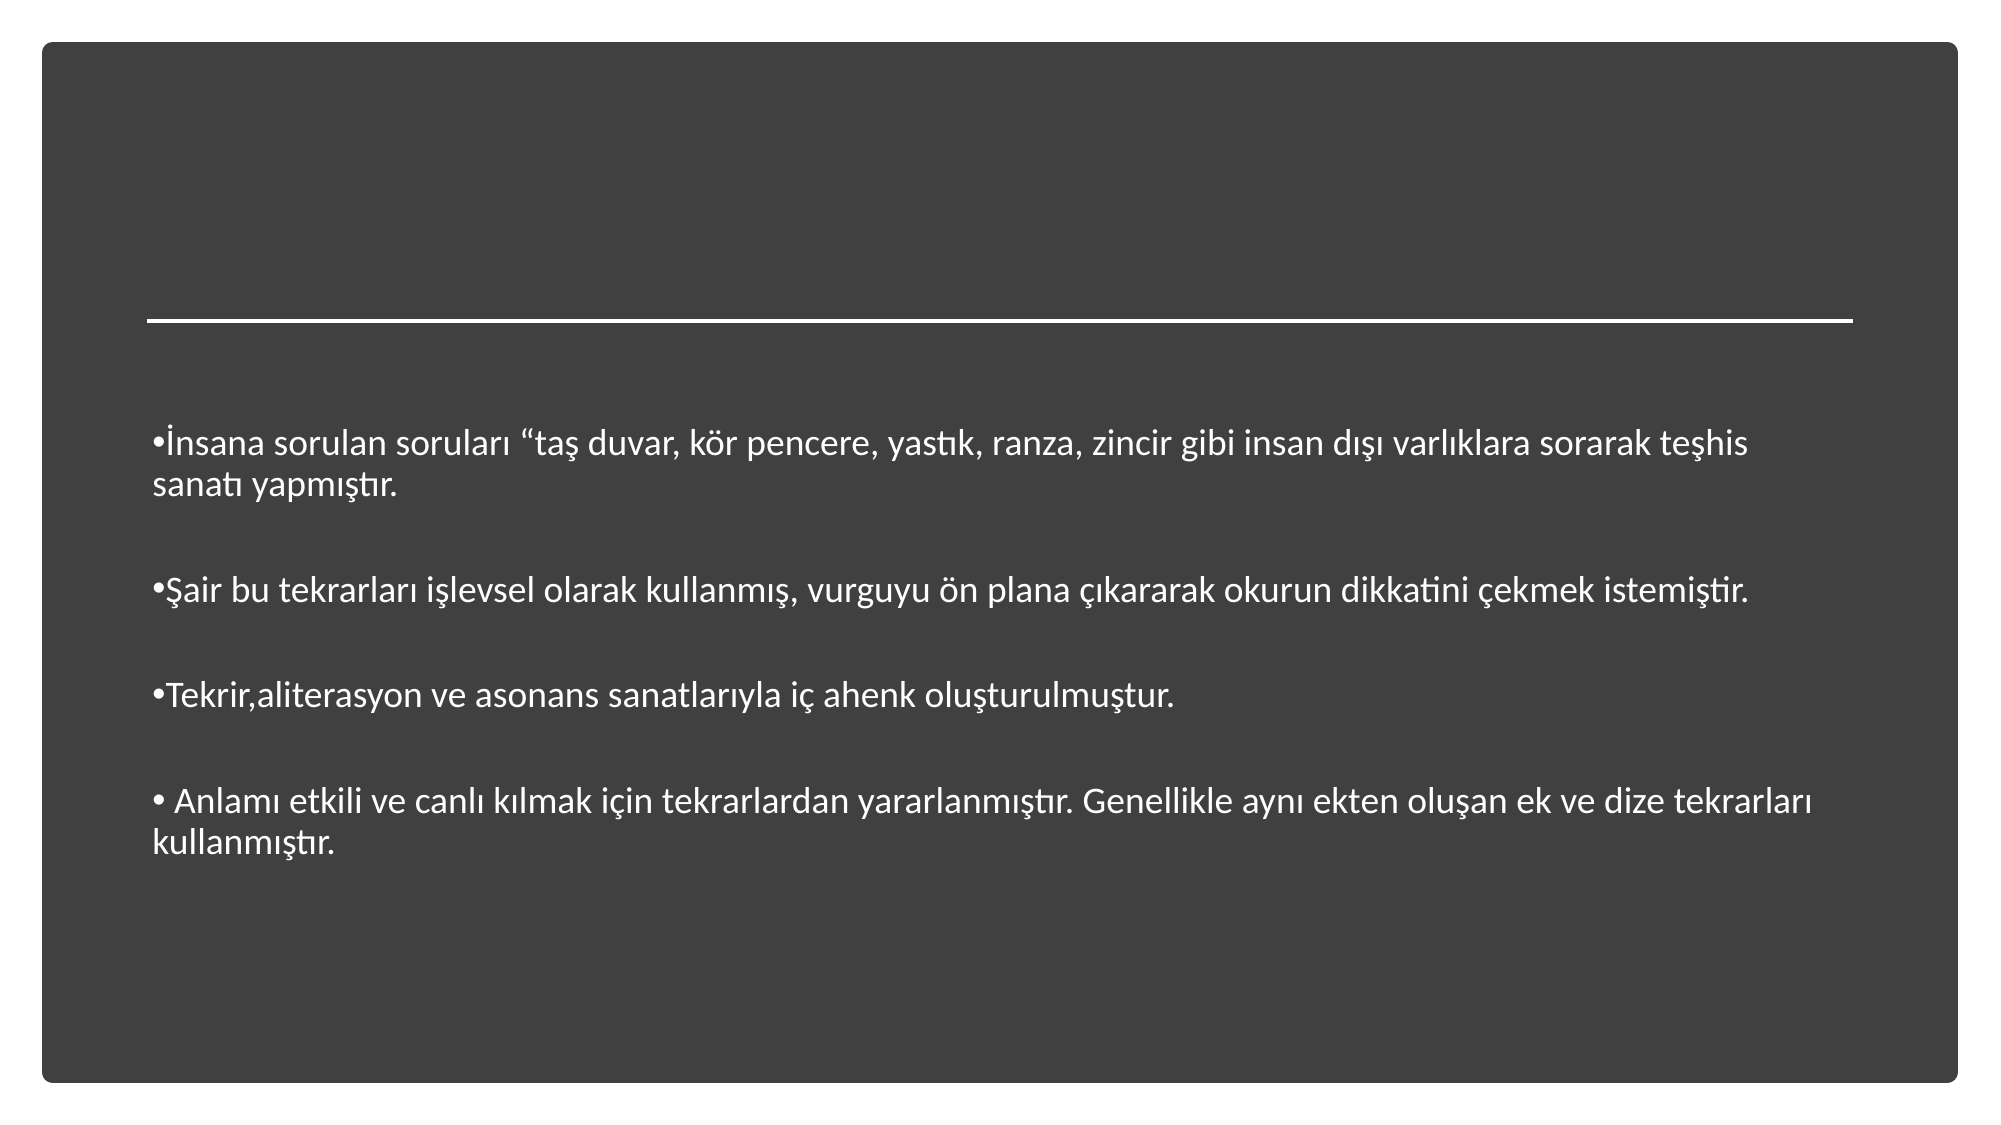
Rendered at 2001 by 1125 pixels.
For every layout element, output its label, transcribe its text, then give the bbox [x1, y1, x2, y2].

text_box [51, 50, 1949, 1074]
text_box İnsana sorulan soruları “taş duvar, kör pencere, yastık, ranza, zincir gibi insan dışı varlıklara sorarak teşhis sanatı yapmıştır. Şair bu tekrarları işlevsel olarak kullanmış, vurguyu ön plana çıkararak okurun dikkatini çekmek istemiştir. Tekrir,aliterasyon ve asonans sanatlarıyla iç ahenk oluşturulmuştur. Anlamı etkili ve canlı kılmak için tekrarlardan yararlanmıştır. Genellikle aynı ekten oluşan ek ve dize tekrarları kullanmıştır. [137, 415, 1863, 1017]
